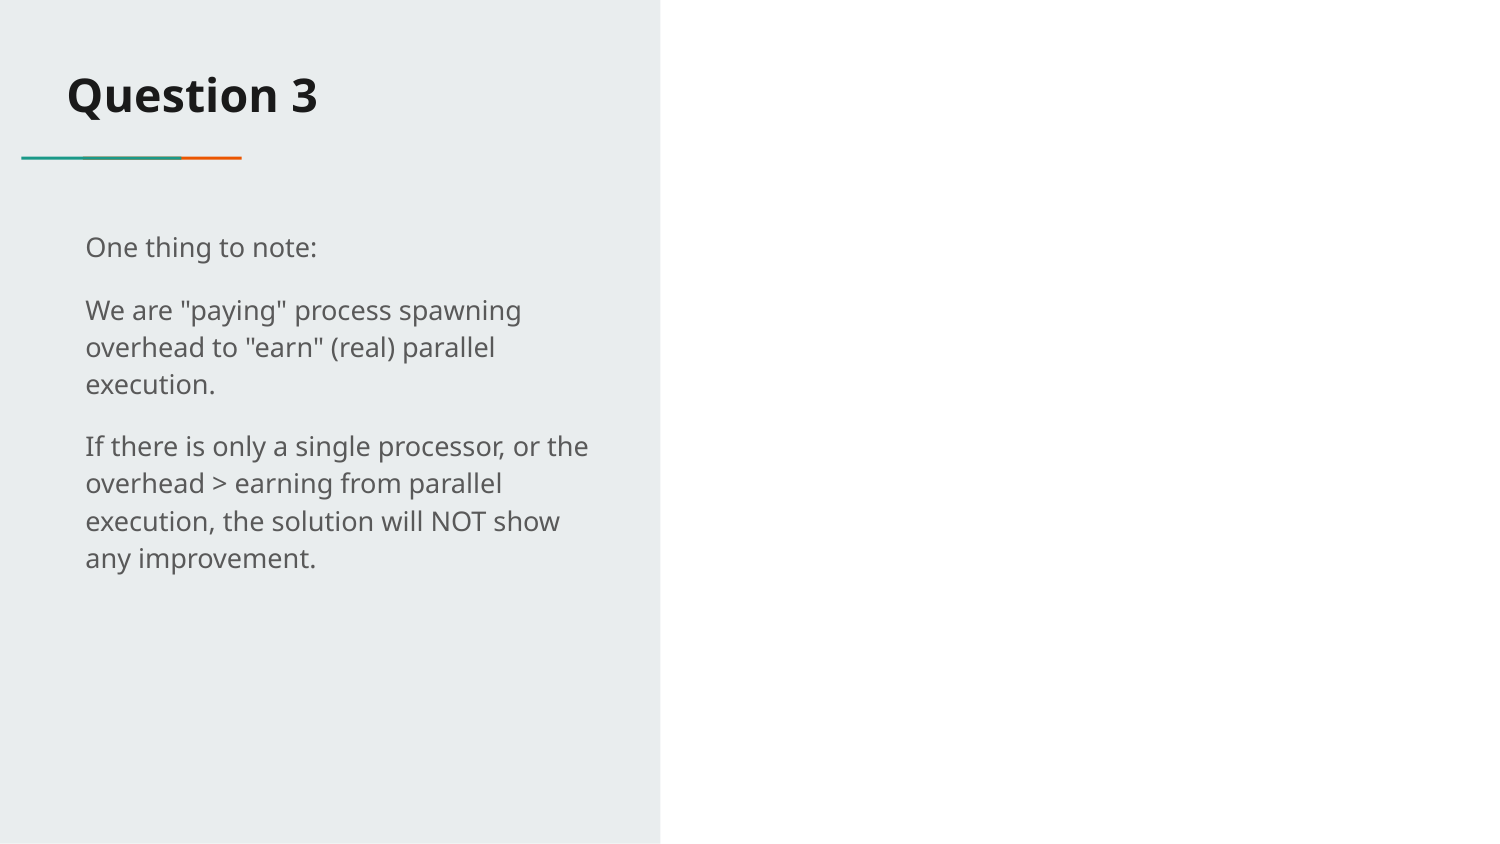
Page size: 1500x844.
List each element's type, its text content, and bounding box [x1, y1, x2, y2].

list One thing to note: We are "paying" process spawning overhead to "earn" (real) parallel execution. If there is only a single processor, or the overhead > earning from parallel execution, the solution will NOT show any improvement. [70, 210, 624, 708]
title Question 3 [51, 50, 593, 138]
